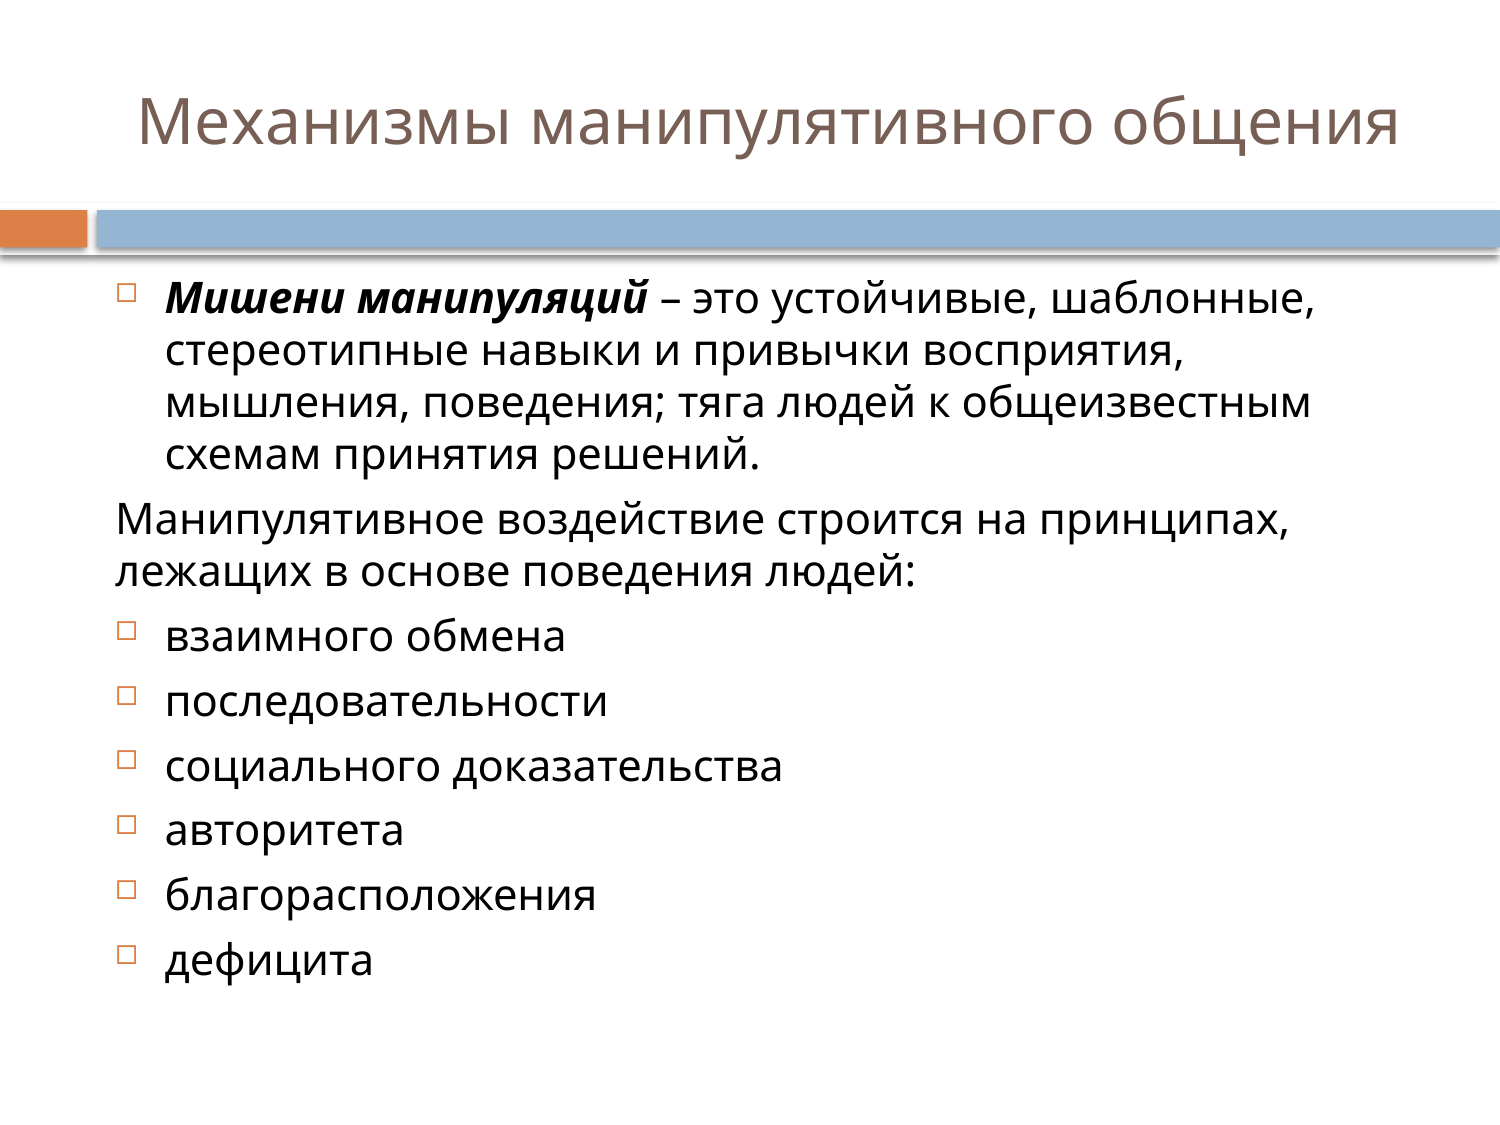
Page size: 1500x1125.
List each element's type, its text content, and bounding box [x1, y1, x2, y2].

title Механизмы манипулятивного общения [100, 37, 1438, 200]
list Мишени манипуляций – это устойчивые, шаблонные, стереотипные навыки и привычки восприятия, мышления, поведения; тяга людей к общеизвестным схемам принятия решений. Манипулятивное воздействие строится на принципах, лежащих в основе поведения людей: взаимного обмена последовательности социального доказательства авторитета благорасположения дефицита [100, 262, 1438, 1000]
